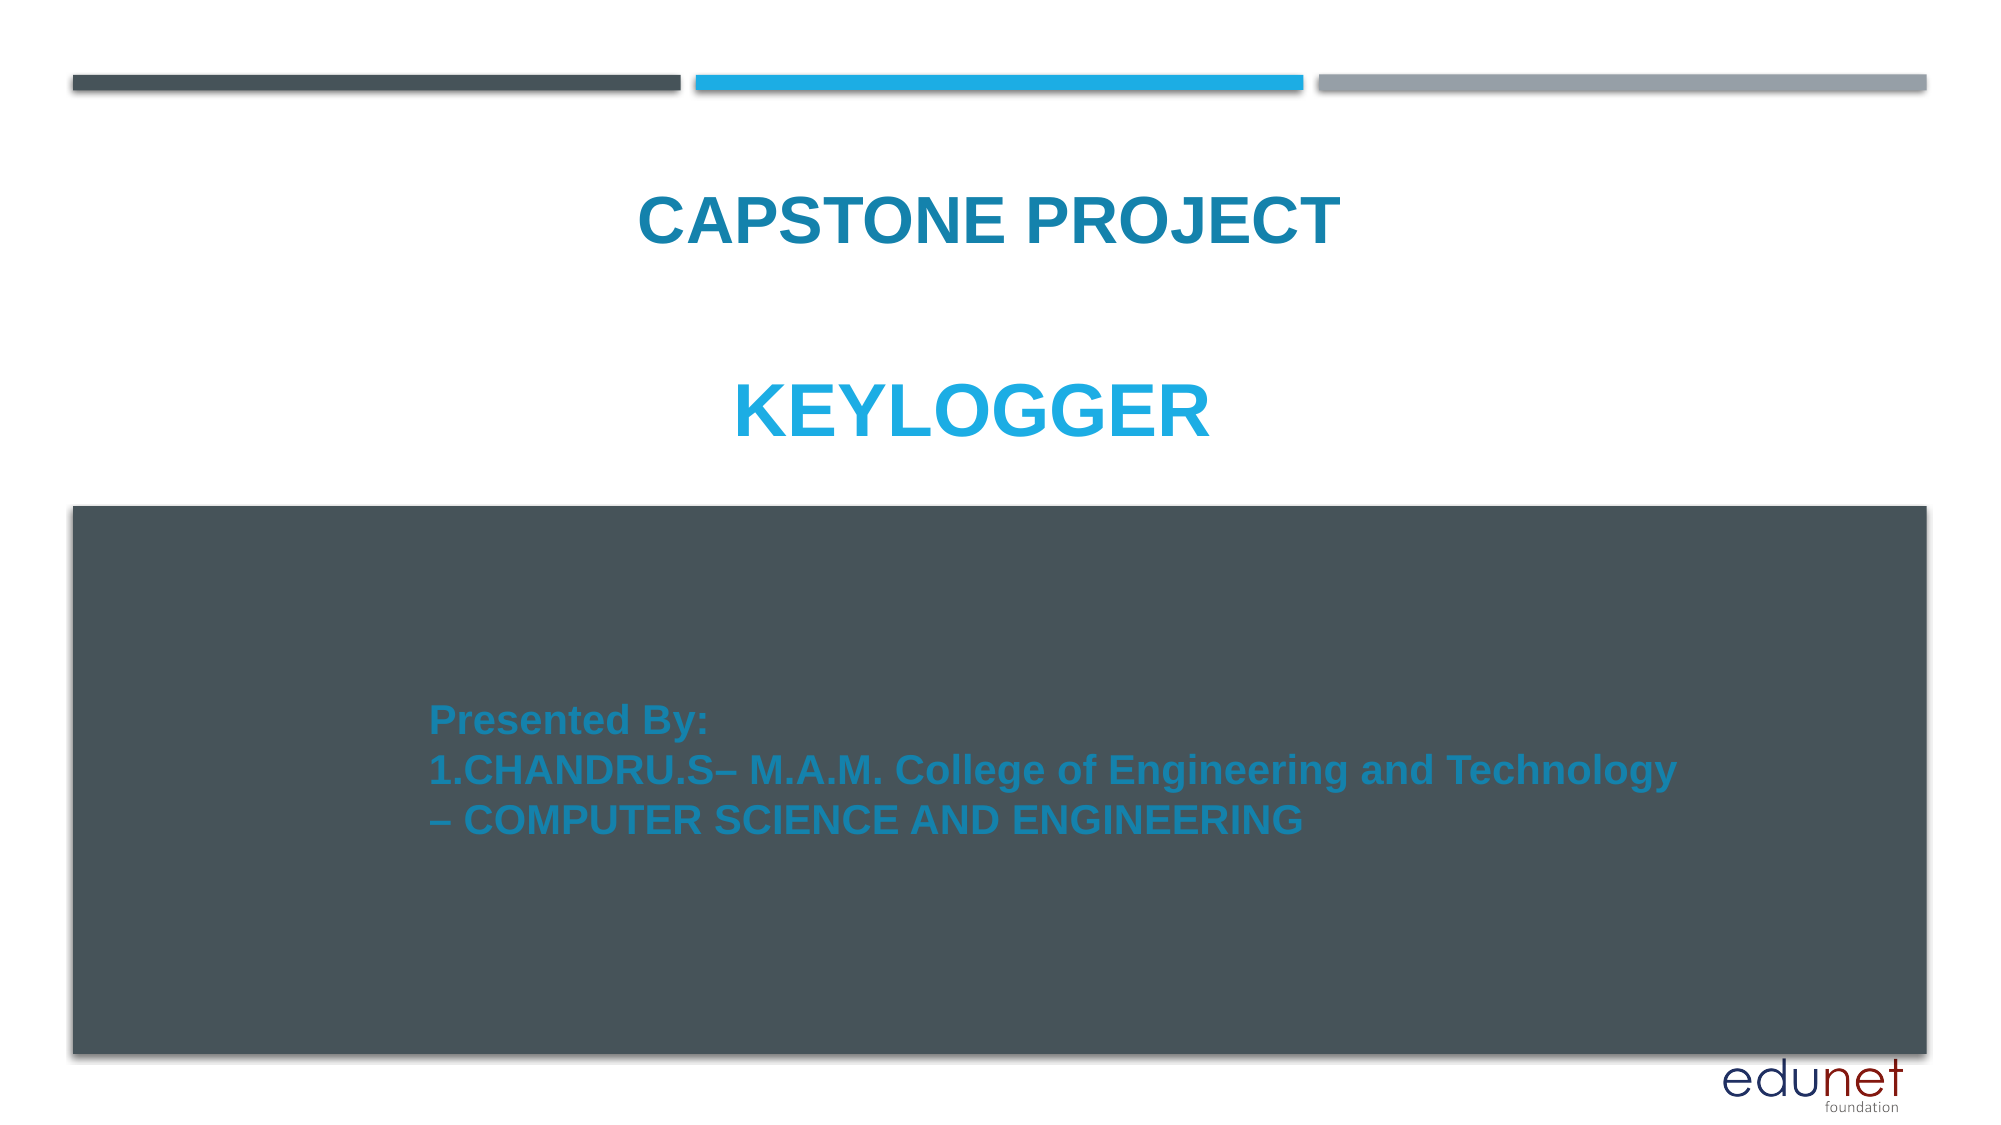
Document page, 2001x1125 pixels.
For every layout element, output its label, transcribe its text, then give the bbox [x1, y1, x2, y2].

text_box CAPSTONE PROJECT [0, 169, 2000, 265]
picture [1719, 1056, 1905, 1116]
title KEYLOGGER [222, 298, 1723, 460]
text_box Presented By: 1.CHANDRU.S– M.A.M. College of Engineering and Technology – COMPUTER SCIENCE AND ENGINEERING [413, 685, 1723, 851]
